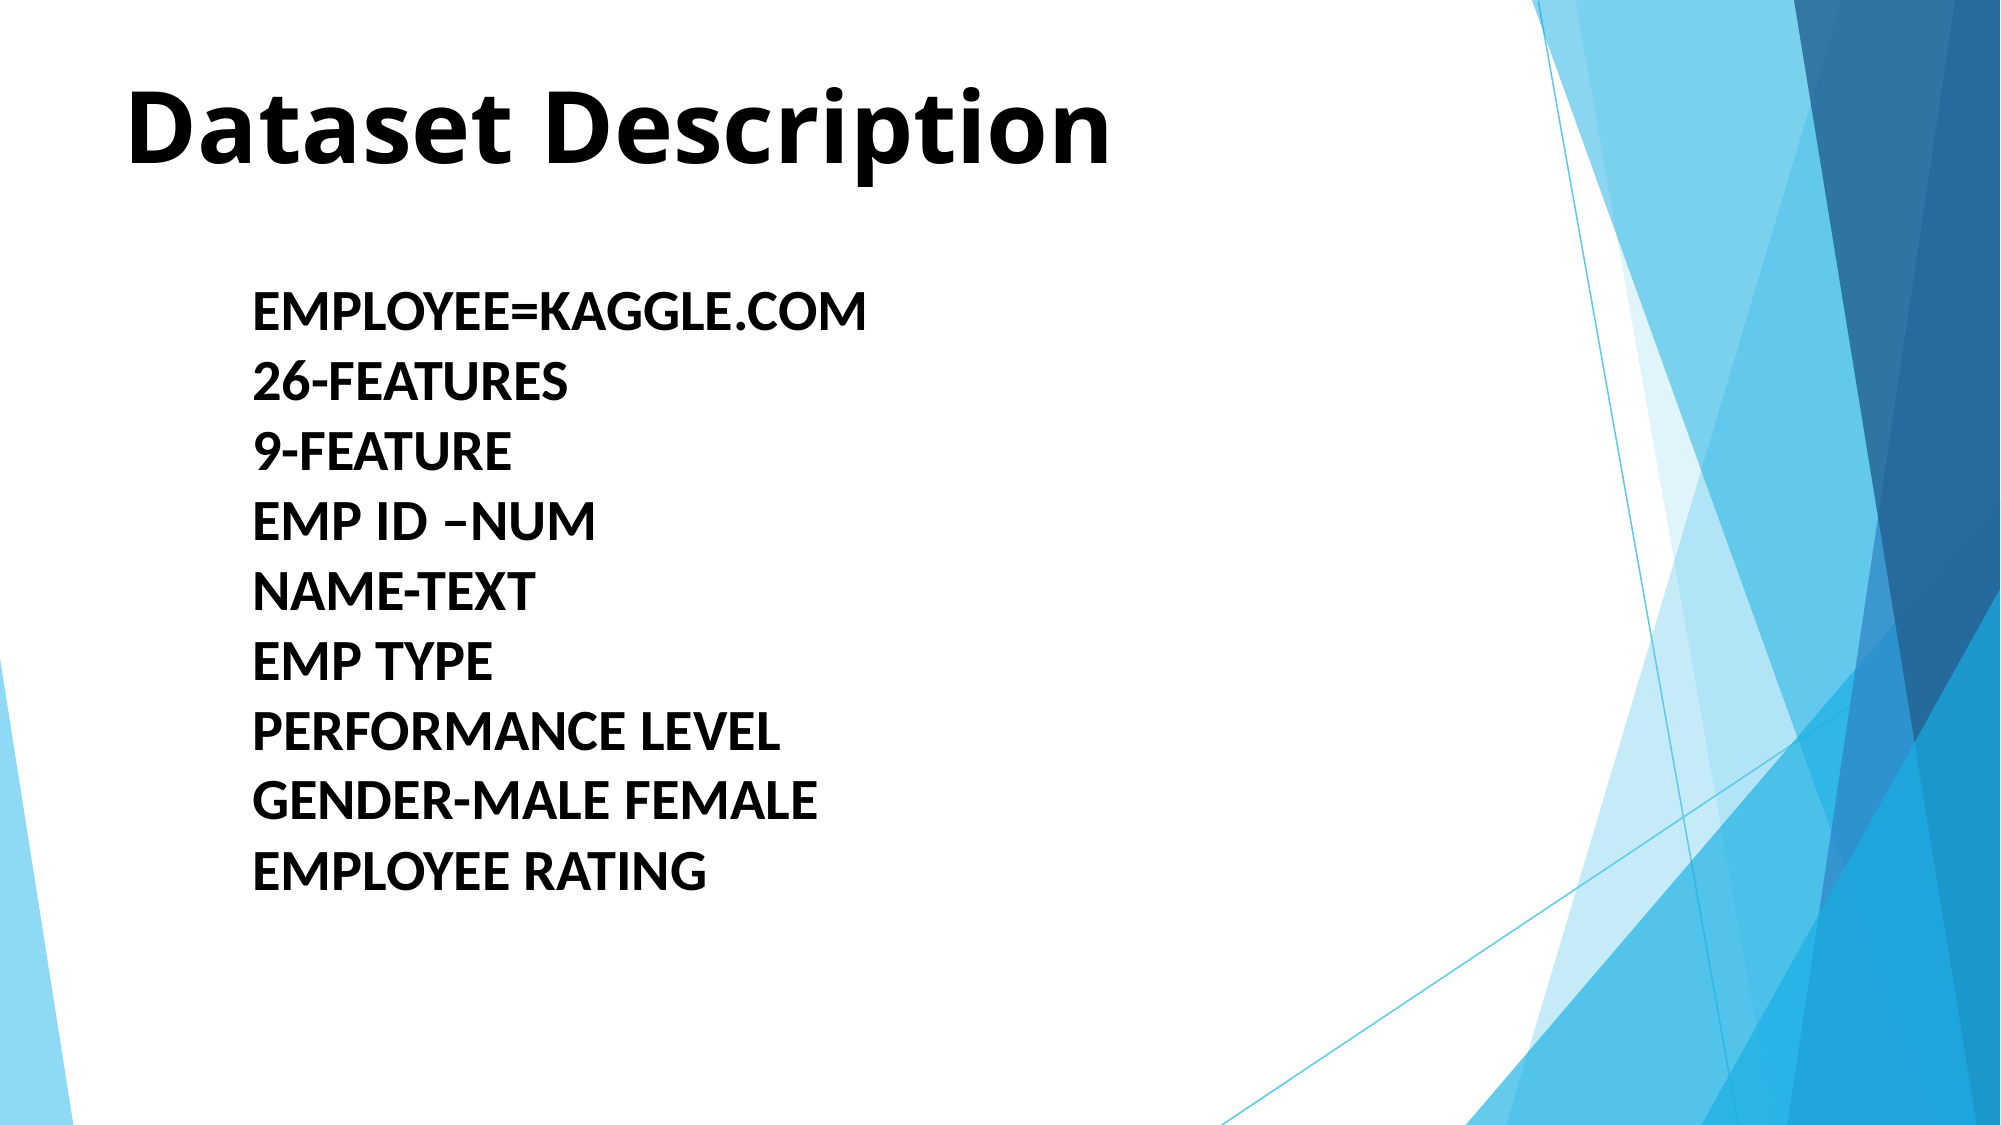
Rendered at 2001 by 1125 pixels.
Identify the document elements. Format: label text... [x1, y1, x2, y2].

title Dataset Description [123, 63, 1877, 188]
text_box EMPLOYEE=KAGGLE.COM 26-FEATURES 9-FEATURE EMP ID –NUM NAME-TEXT EMP TYPE PERFORMANCE LEVEL GENDER-MALE FEMALE EMPLOYEE RATING [237, 264, 1400, 910]
